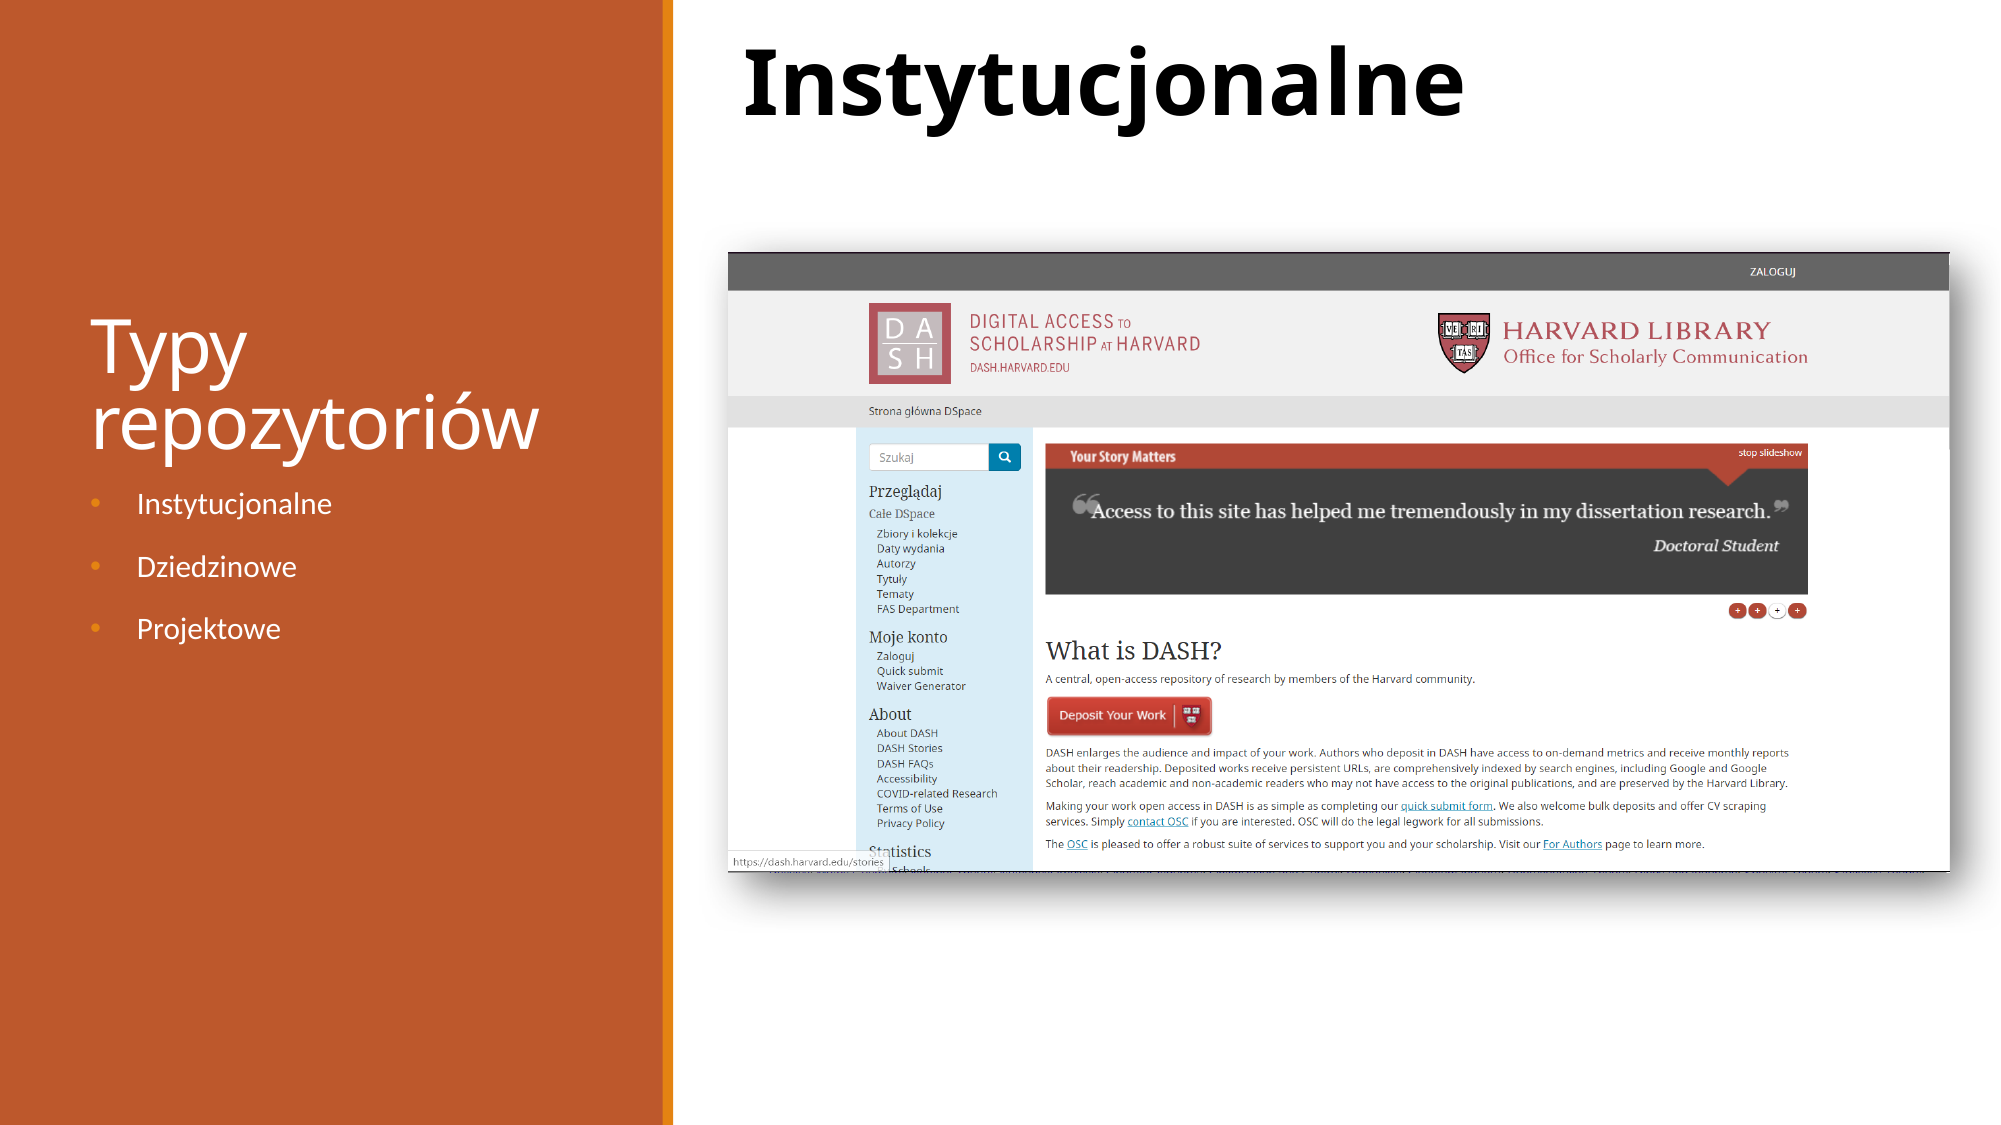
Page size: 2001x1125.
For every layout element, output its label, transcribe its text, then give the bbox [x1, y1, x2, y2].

title Typy repozytoriów [75, 97, 600, 473]
text_box Instytucjonalne [728, 16, 1794, 142]
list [728, 251, 1950, 874]
list Instytucjonalne Dziedzinowe Projektowe [75, 479, 600, 1035]
